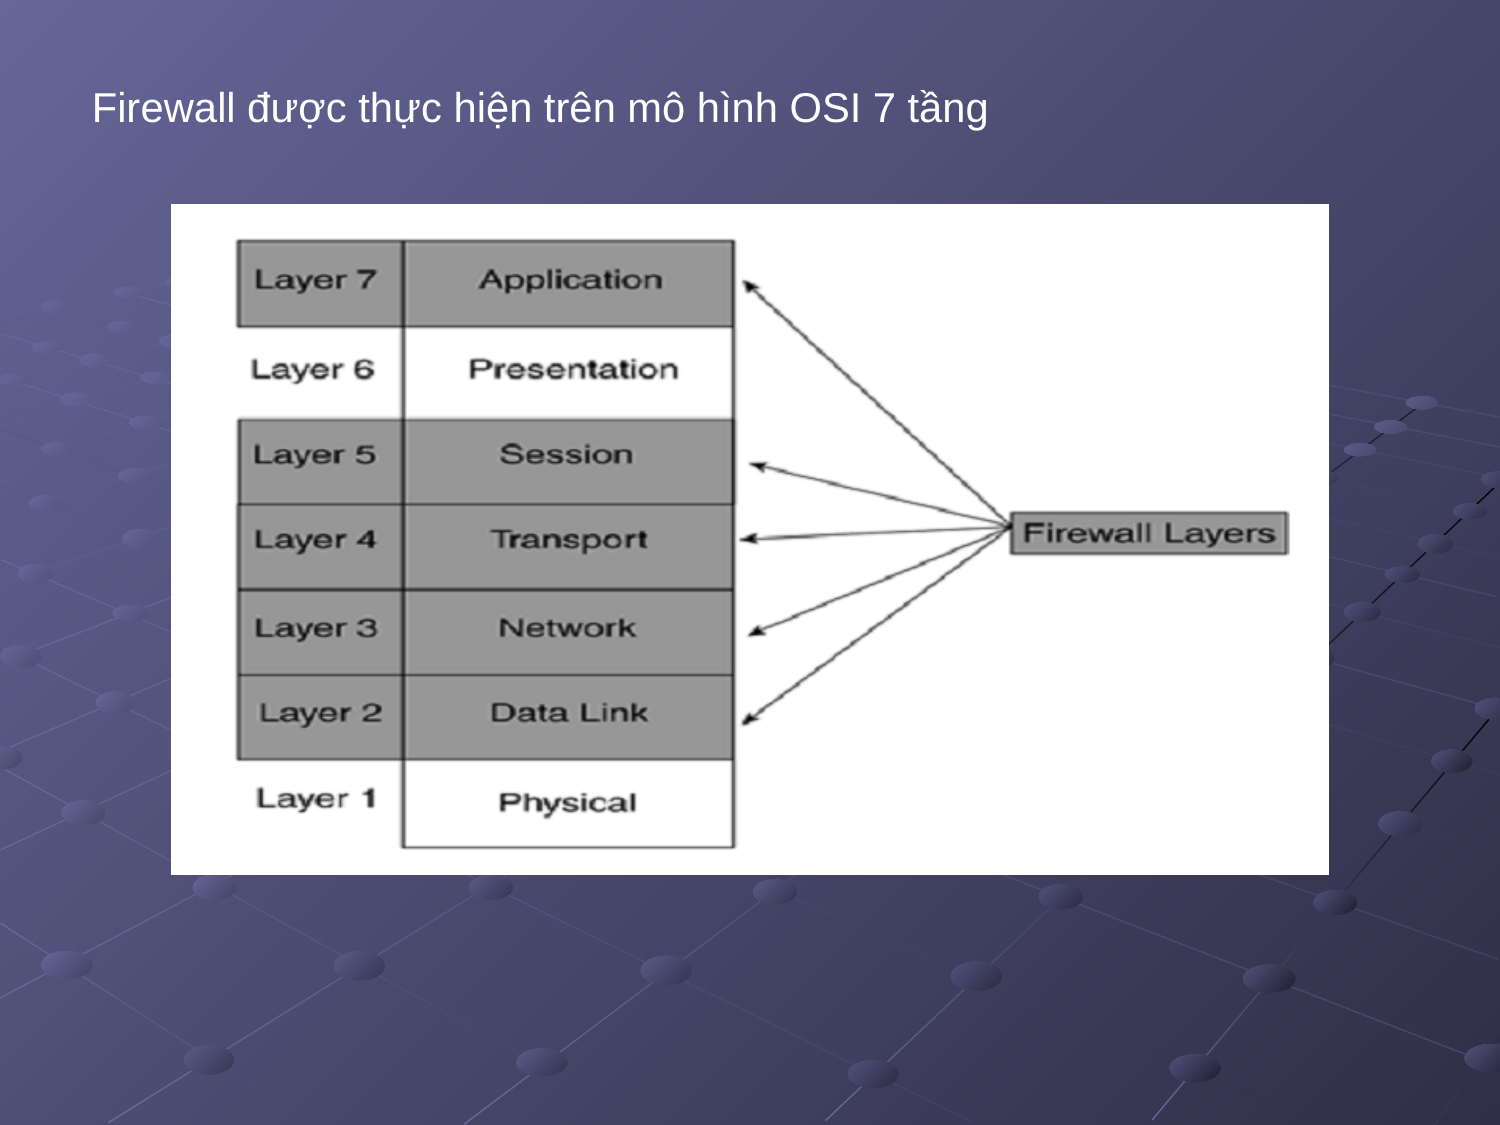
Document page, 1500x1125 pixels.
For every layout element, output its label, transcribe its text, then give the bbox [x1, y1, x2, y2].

picture [170, 204, 1330, 876]
title Firewall được thực hiện trên mô hình OSI 7 tầng [74, 62, 1426, 163]
